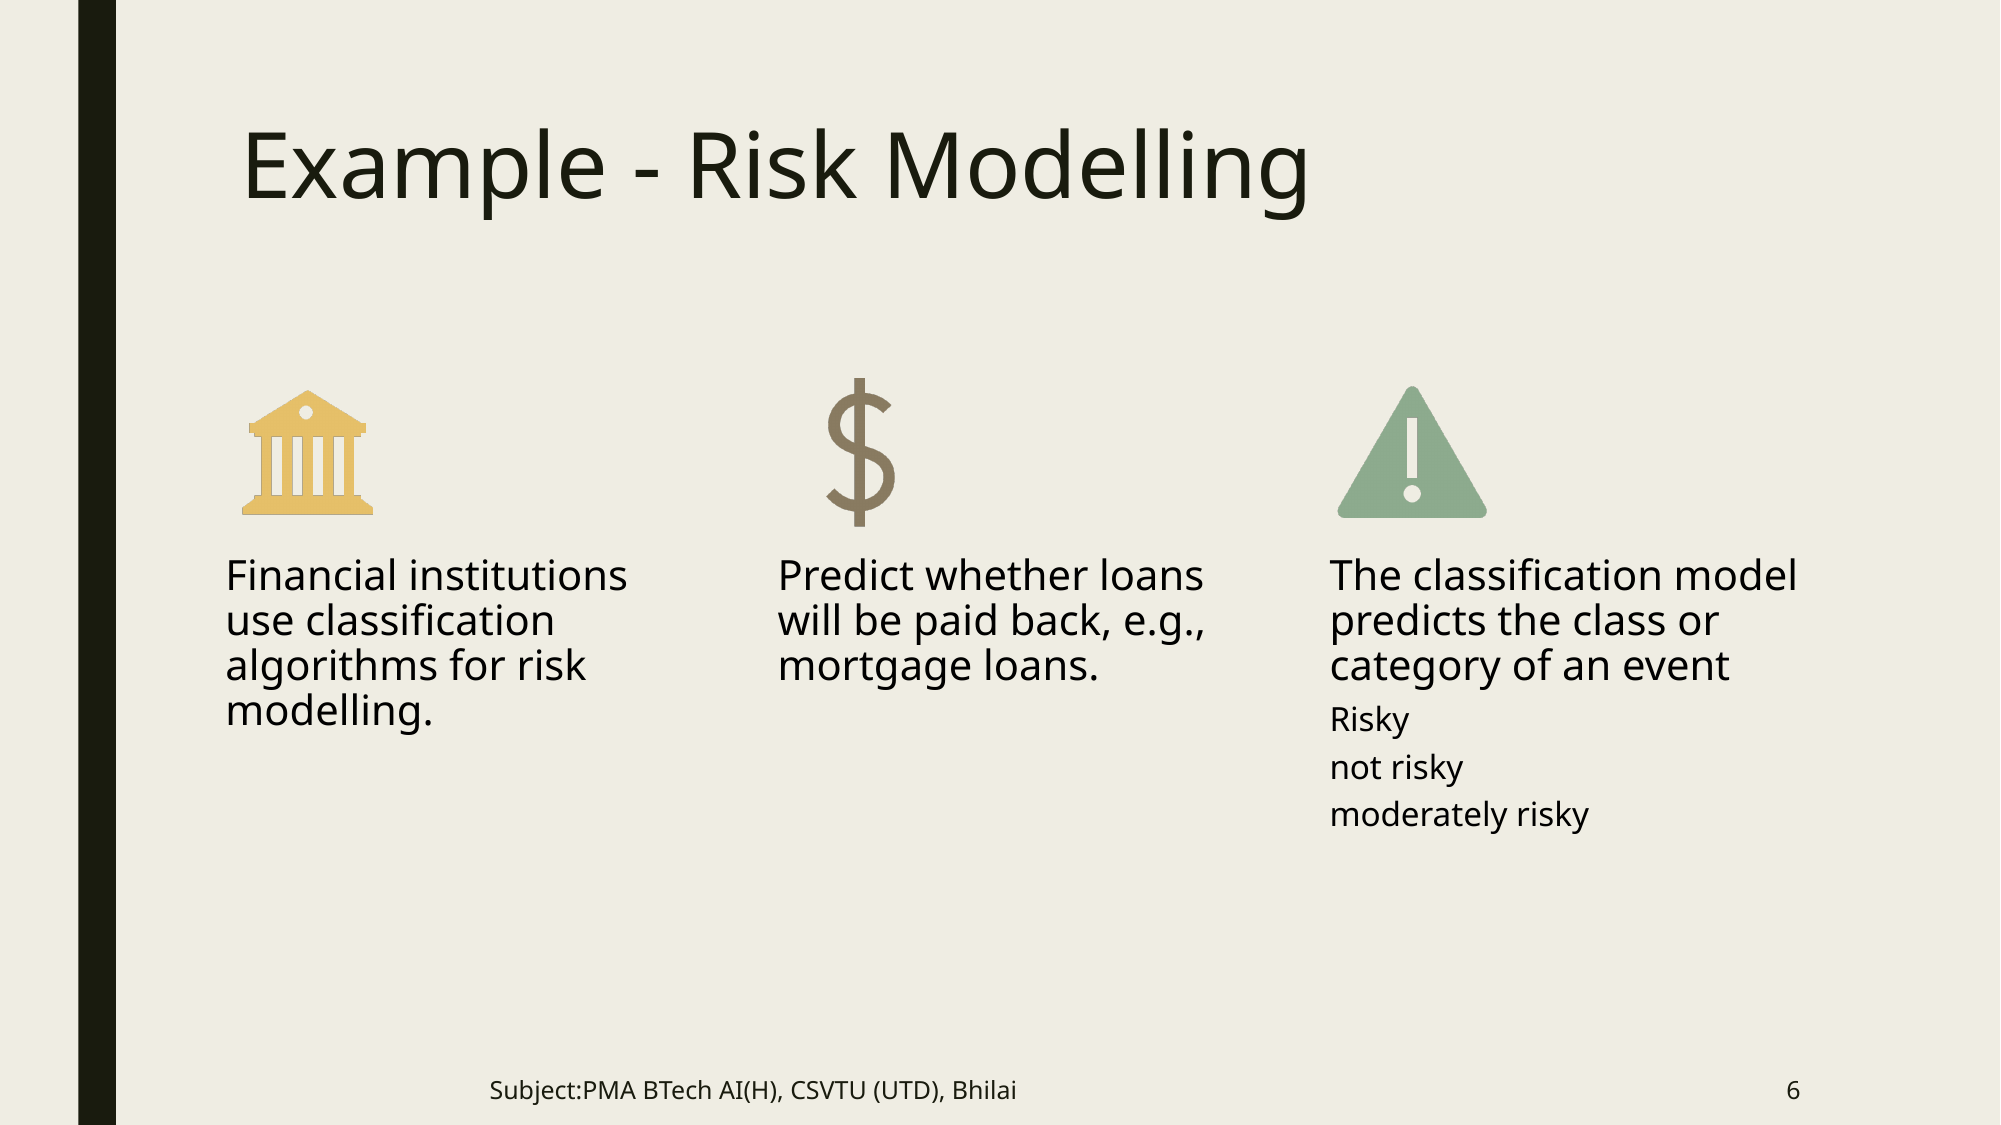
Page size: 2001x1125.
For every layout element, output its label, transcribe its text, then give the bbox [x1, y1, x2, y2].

title Example - Risk Modelling [225, 112, 1800, 248]
footer Subject:PMA BTech AI(H), CSVTU (UTD), Bhilai [474, 1058, 1505, 1125]
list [224, 248, 1800, 963]
slide_number 6 [1553, 1058, 1816, 1125]
